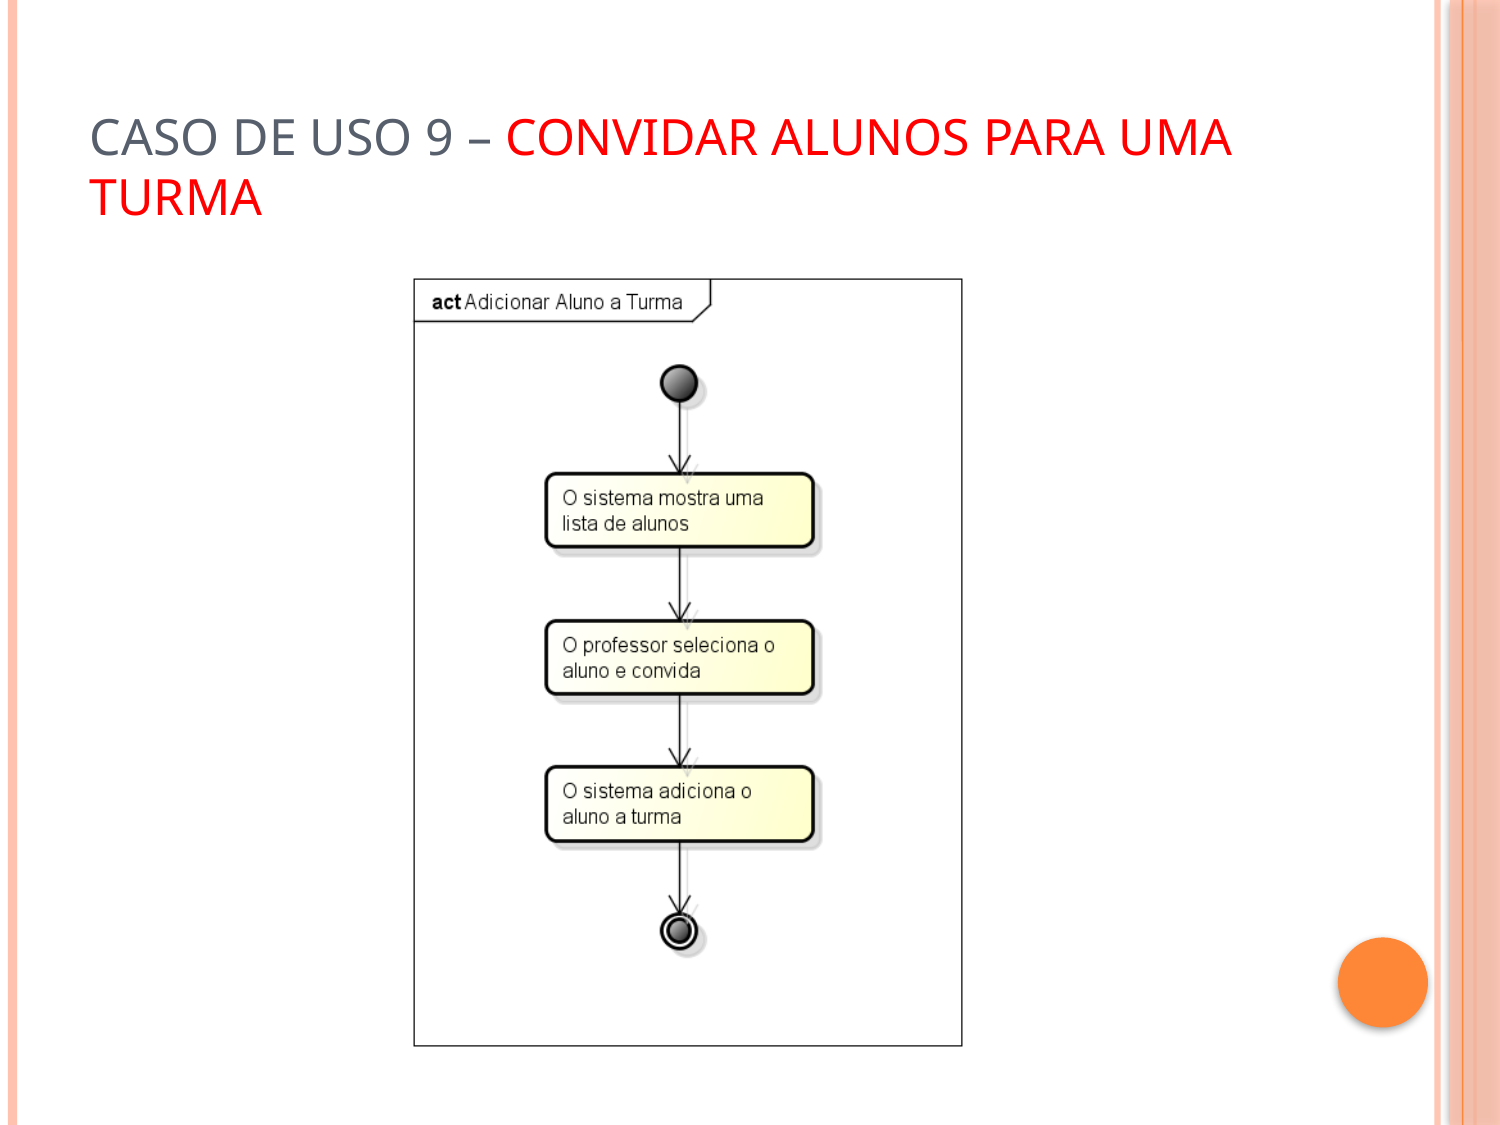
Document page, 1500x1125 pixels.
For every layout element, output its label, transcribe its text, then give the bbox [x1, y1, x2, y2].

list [397, 261, 978, 1063]
title Caso de Uso 9 – Convidar Alunos Para Uma Turma [75, 45, 1300, 233]
